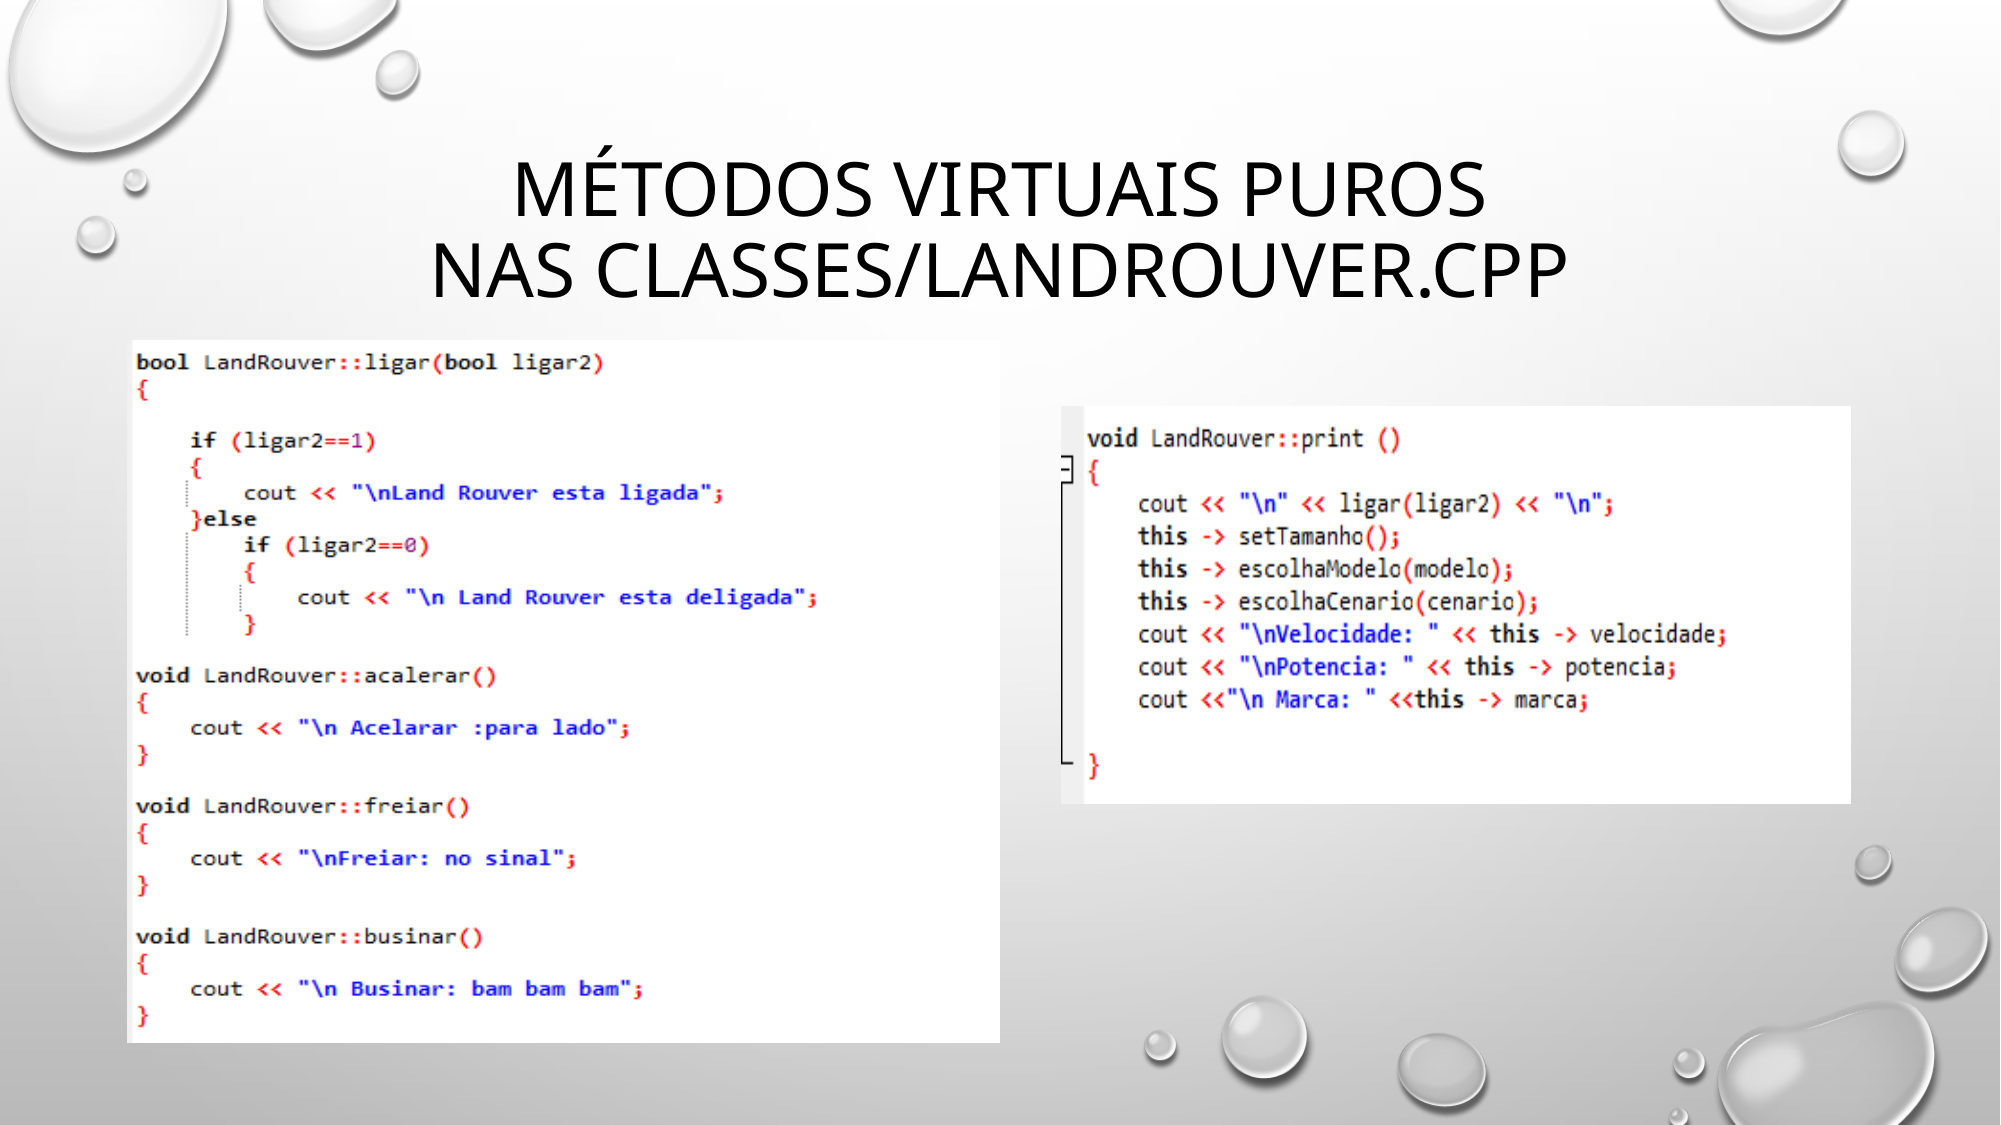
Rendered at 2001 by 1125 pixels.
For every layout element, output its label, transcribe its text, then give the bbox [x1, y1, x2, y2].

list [126, 340, 1001, 1043]
picture [0, 0, 2000, 1125]
title Métodos virtuais puros nas classes/LandRouver.cpp [149, 101, 1851, 364]
